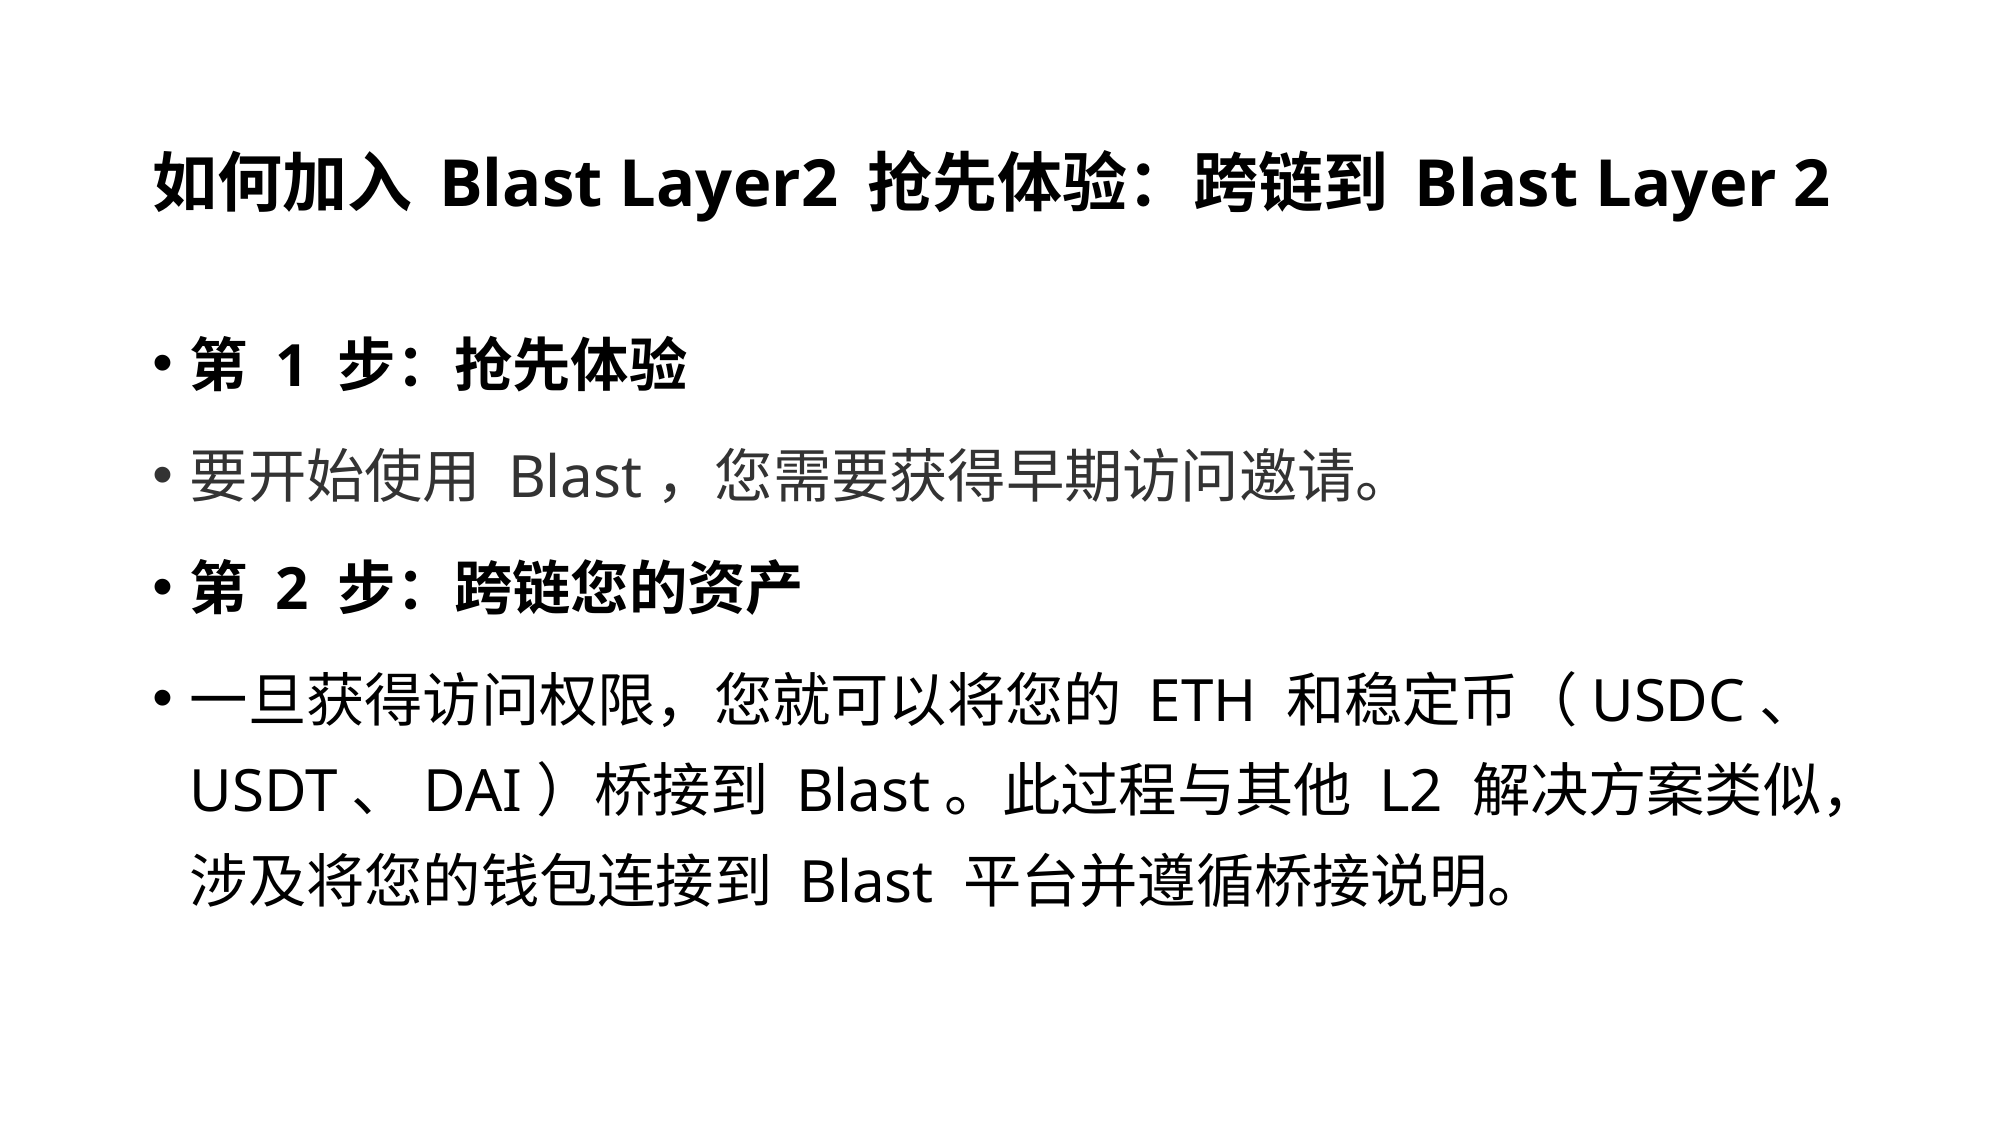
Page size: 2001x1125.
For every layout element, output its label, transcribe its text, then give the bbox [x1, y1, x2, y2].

title 如何加入 Blast Layer2 抢先体验：跨链到 Blast Layer 2 [137, 59, 1863, 278]
list 第 1 步：抢先体验 要开始使用 Blast，您需要获得早期访问邀请。 第 2 步：跨链您的资产 一旦获得访问权限，您就可以将您的 ETH 和稳定币（USDC、USDT、DAI）桥接到 Blast。此过程与其他 L2 解决方案类似，涉及将您的钱包连接到 Blast 平台并遵循桥接说明。 [137, 299, 1863, 1014]
